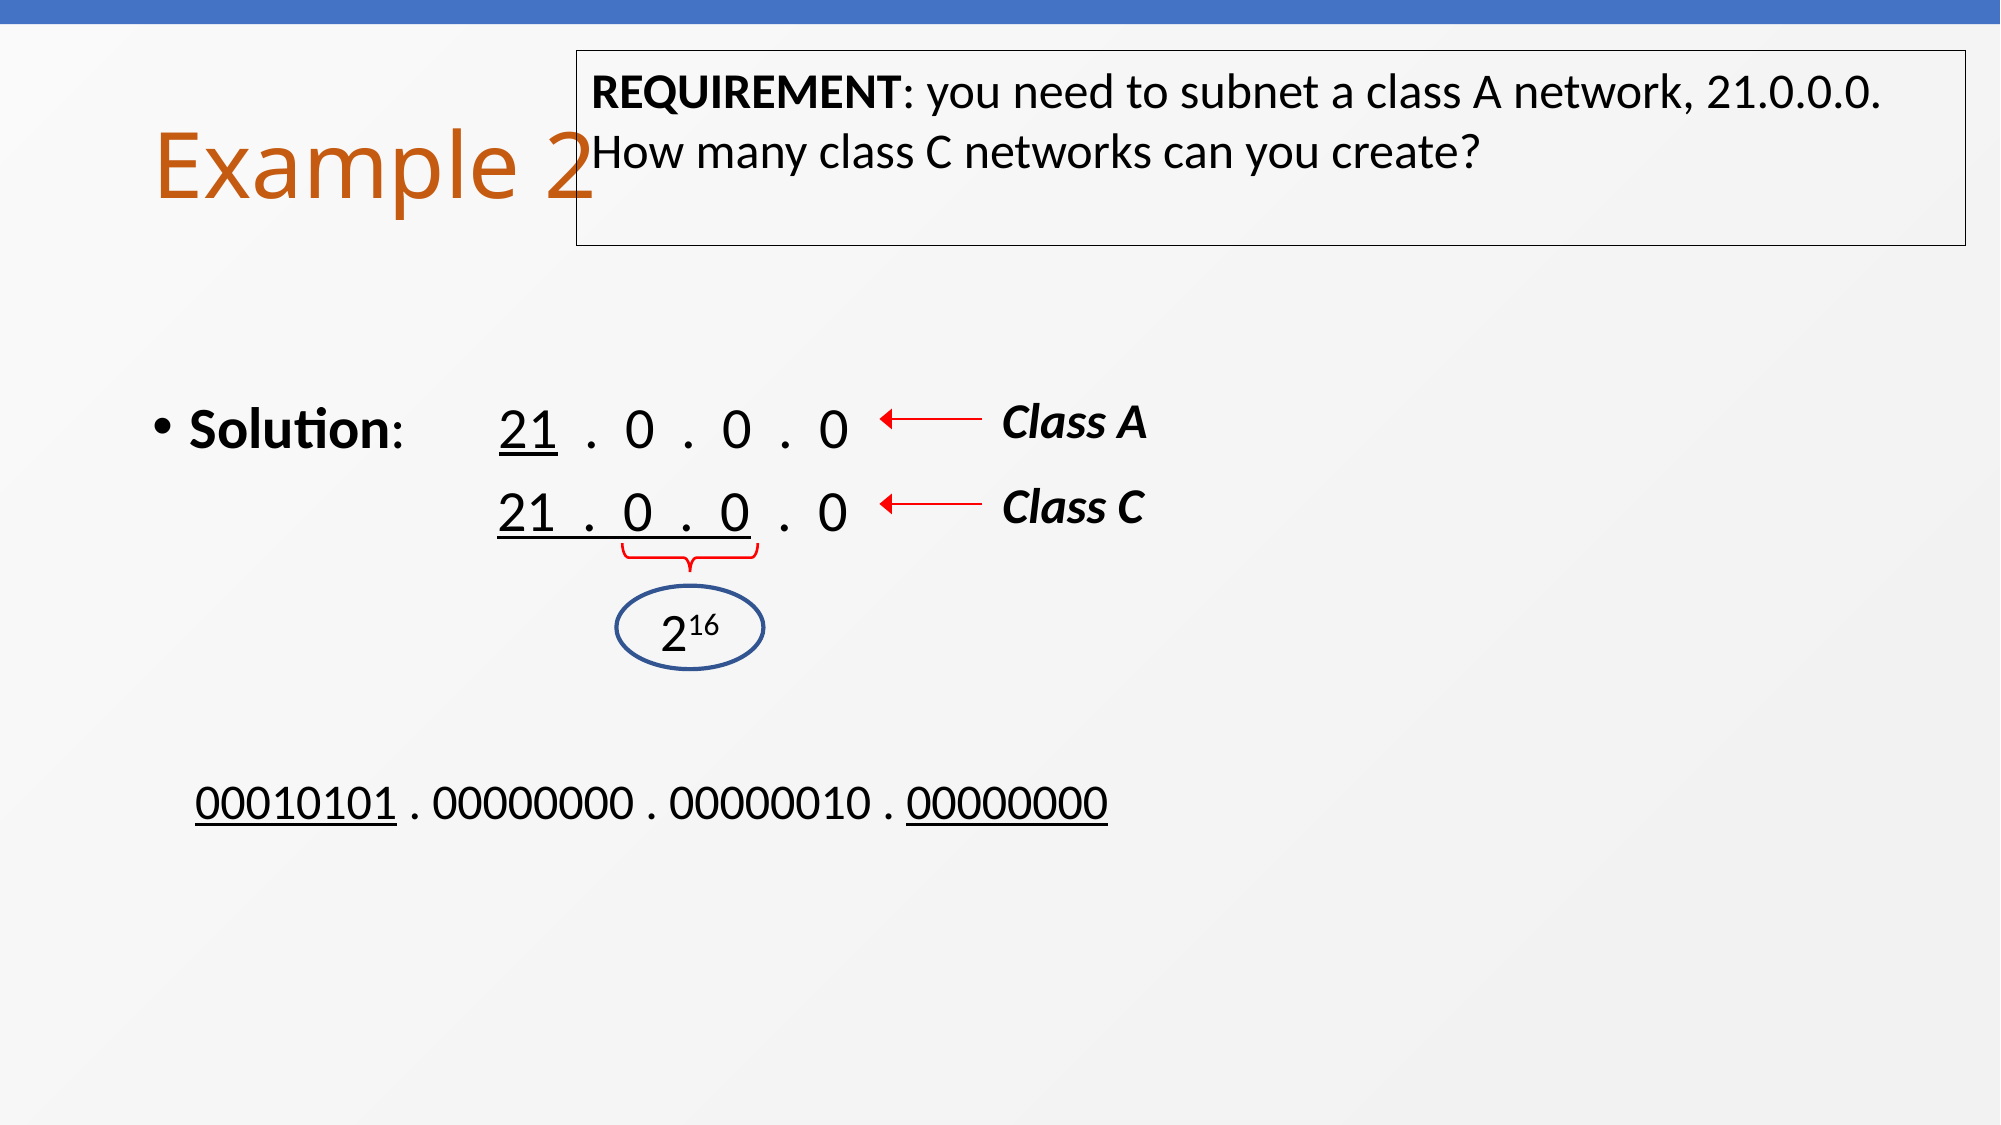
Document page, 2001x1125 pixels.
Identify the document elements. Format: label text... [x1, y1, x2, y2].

title Example 2 [137, 59, 1863, 278]
text_box 216 [645, 663, 672, 670]
text_box [615, 584, 765, 671]
text_box Class C [987, 465, 1159, 541]
text_box [0, 0, 2000, 25]
list Solution: 21 . 0 . 0 . 0 21 . 0 . 0 . 0 [137, 299, 1863, 1014]
text_box 216 [708, 662, 735, 670]
text_box Class A [987, 381, 1163, 456]
text_box REQUIREMENT: you need to subnet a class A network, 21.0.0.0. How many class C networks can you create? [576, 50, 1966, 246]
text_box [621, 543, 759, 573]
text_box 00010101 . 00000000 . 00000010 . 00000000 [180, 761, 1682, 837]
